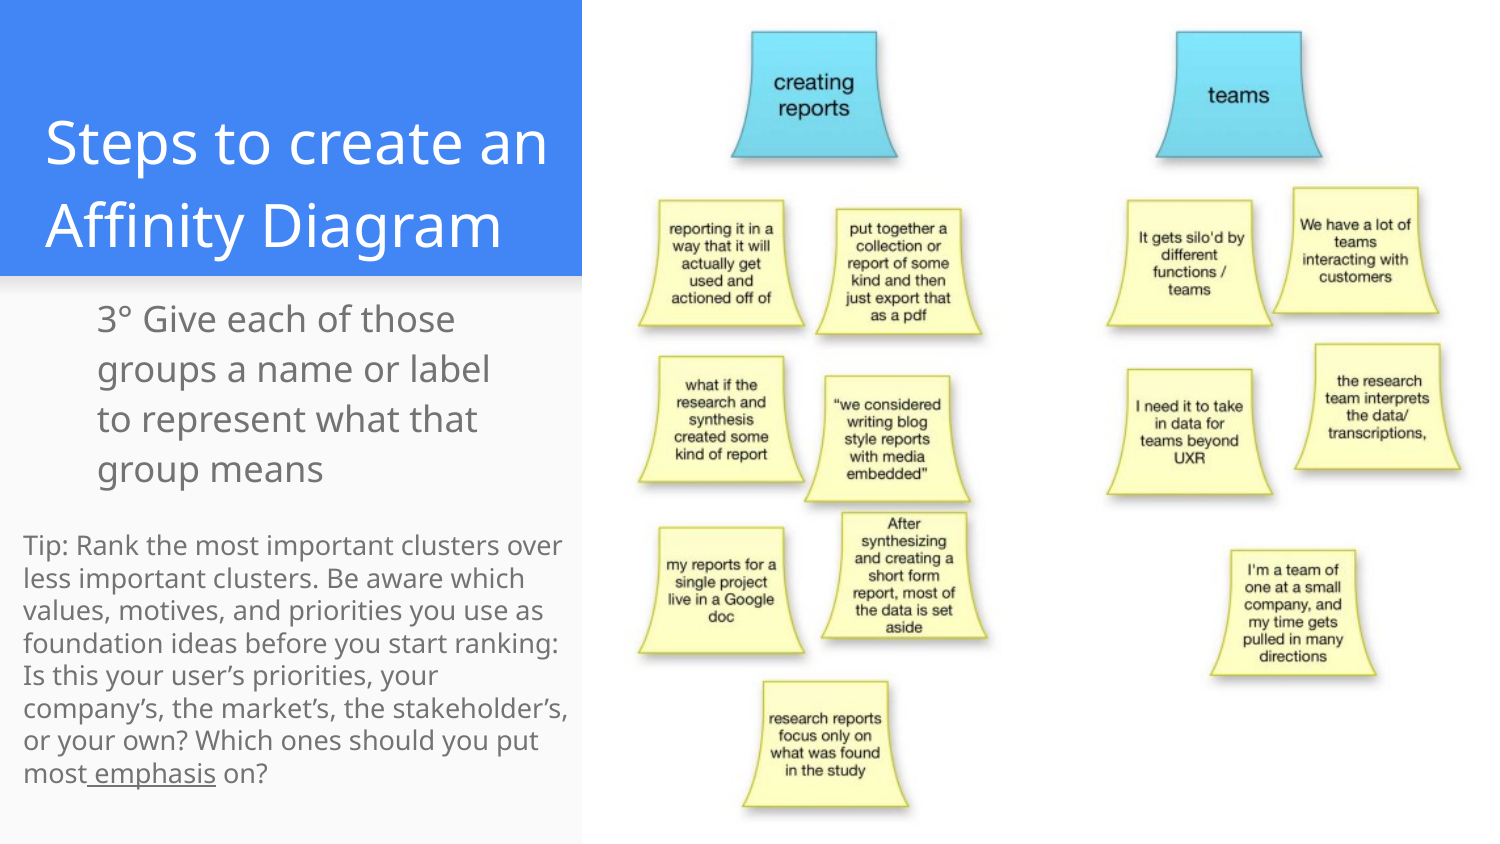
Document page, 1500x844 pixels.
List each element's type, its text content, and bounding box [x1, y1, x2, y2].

title Steps to create an Affinity Diagram [30, 17, 567, 275]
picture [582, 0, 1500, 844]
list 3° Give each of those groups a name or label to represent what that group means [81, 274, 516, 513]
text_box Tip: Rank the most important clusters over less important clusters. Be aware which values, motives, and priorities you use as foundation ideas before you start ranking: Is this your user’s priorities, your company’s, the market’s, the stakeholder’s, or your own? Which ones should you put most emphasis on? [8, 513, 577, 808]
